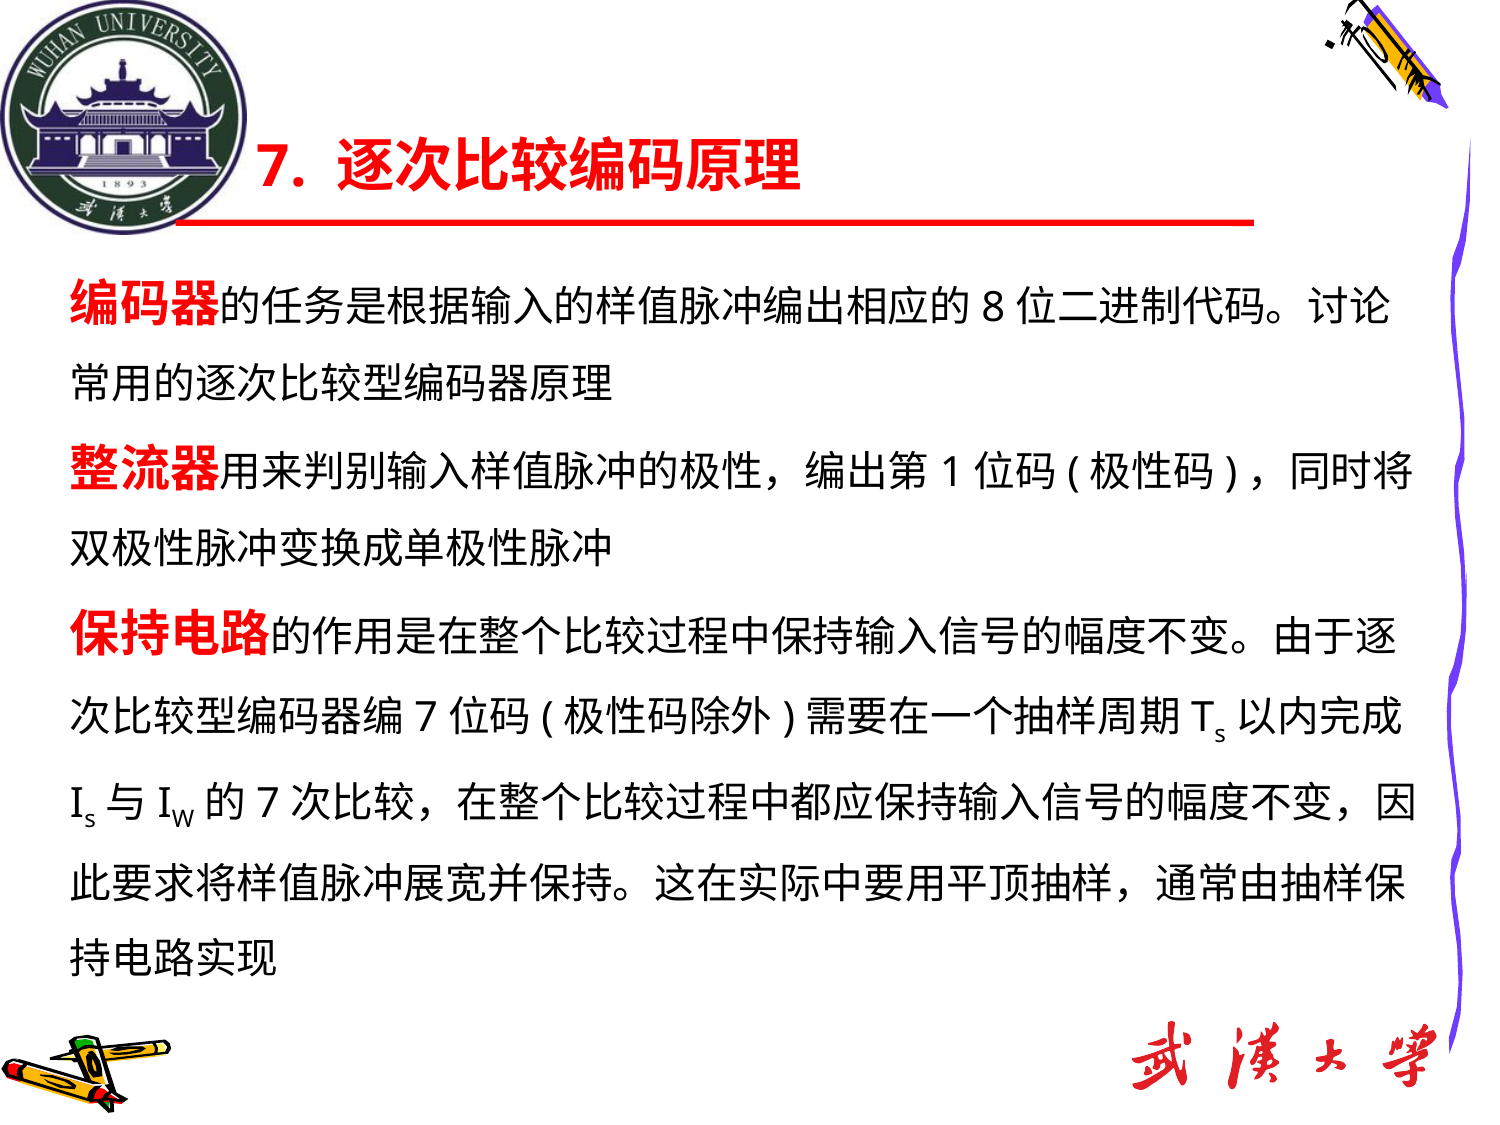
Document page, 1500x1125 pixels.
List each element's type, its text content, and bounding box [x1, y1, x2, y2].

picture [0, 0, 247, 235]
text_box 编码器的任务是根据输入的样值脉冲编出相应的8位二进制代码。讨论常用的逐次比较型编码器原理 整流器用来判别输入样值脉冲的极性，编出第1位码(极性码)，同时将双极性脉冲变换成单极性脉冲 保持电路的作用是在整个比较过程中保持输入信号的幅度不变。由于逐次比较型编码器编7位码(极性码除外)需要在一个抽样周期Ts以内完成Is与IW的7次比较，在整个比较过程中都应保持输入信号的幅度不变，因此要求将样值脉冲展宽并保持。这在实际中要用平顶抽样，通常由抽样保持电路实现 [55, 234, 1440, 985]
picture [1128, 1015, 1471, 1093]
text_box 7. 逐次比较编码原理 [242, 113, 892, 197]
